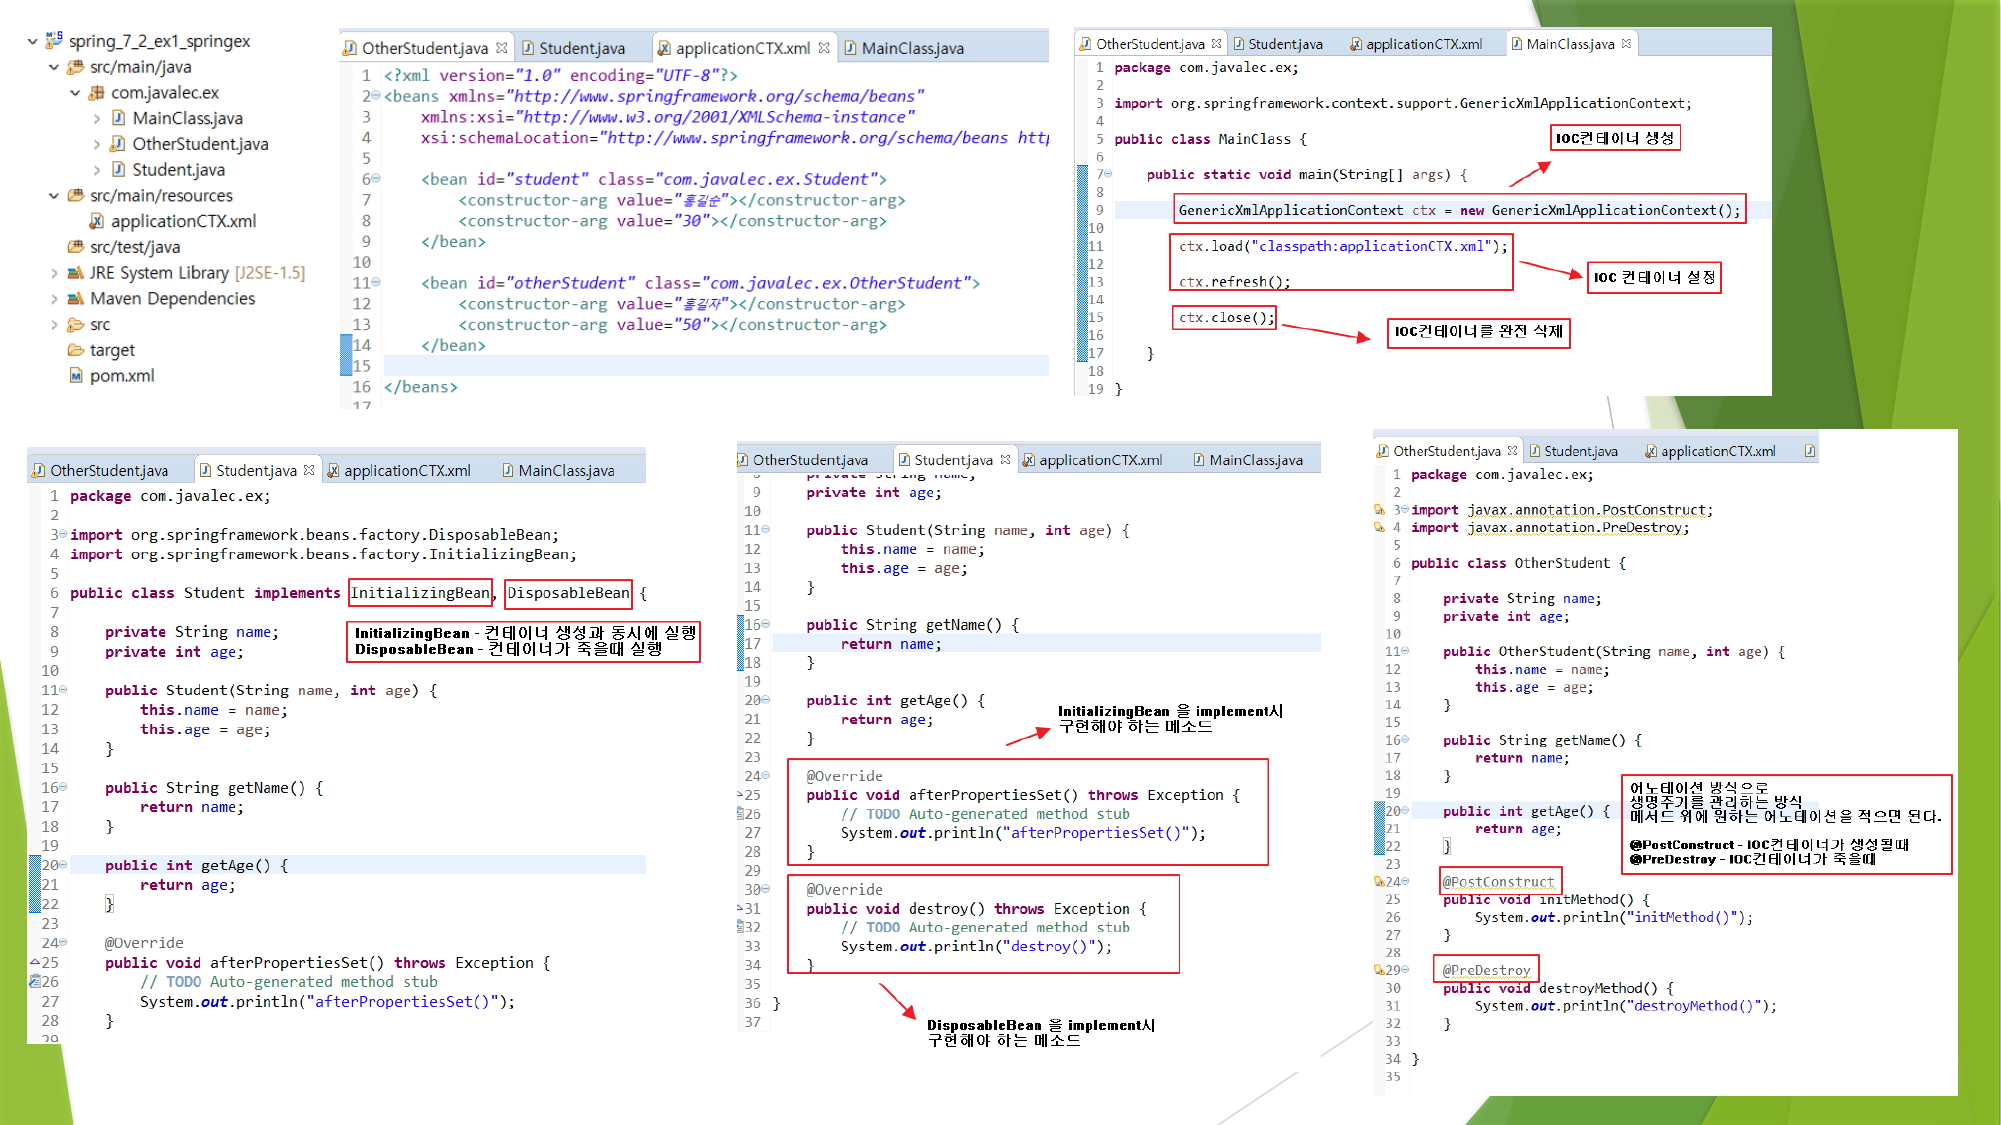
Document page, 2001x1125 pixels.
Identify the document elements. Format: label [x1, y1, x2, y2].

picture [26, 447, 718, 1045]
picture [339, 28, 1050, 410]
picture [1074, 26, 1772, 396]
picture [737, 441, 1322, 1073]
picture [21, 28, 334, 386]
picture [1372, 429, 1959, 1097]
